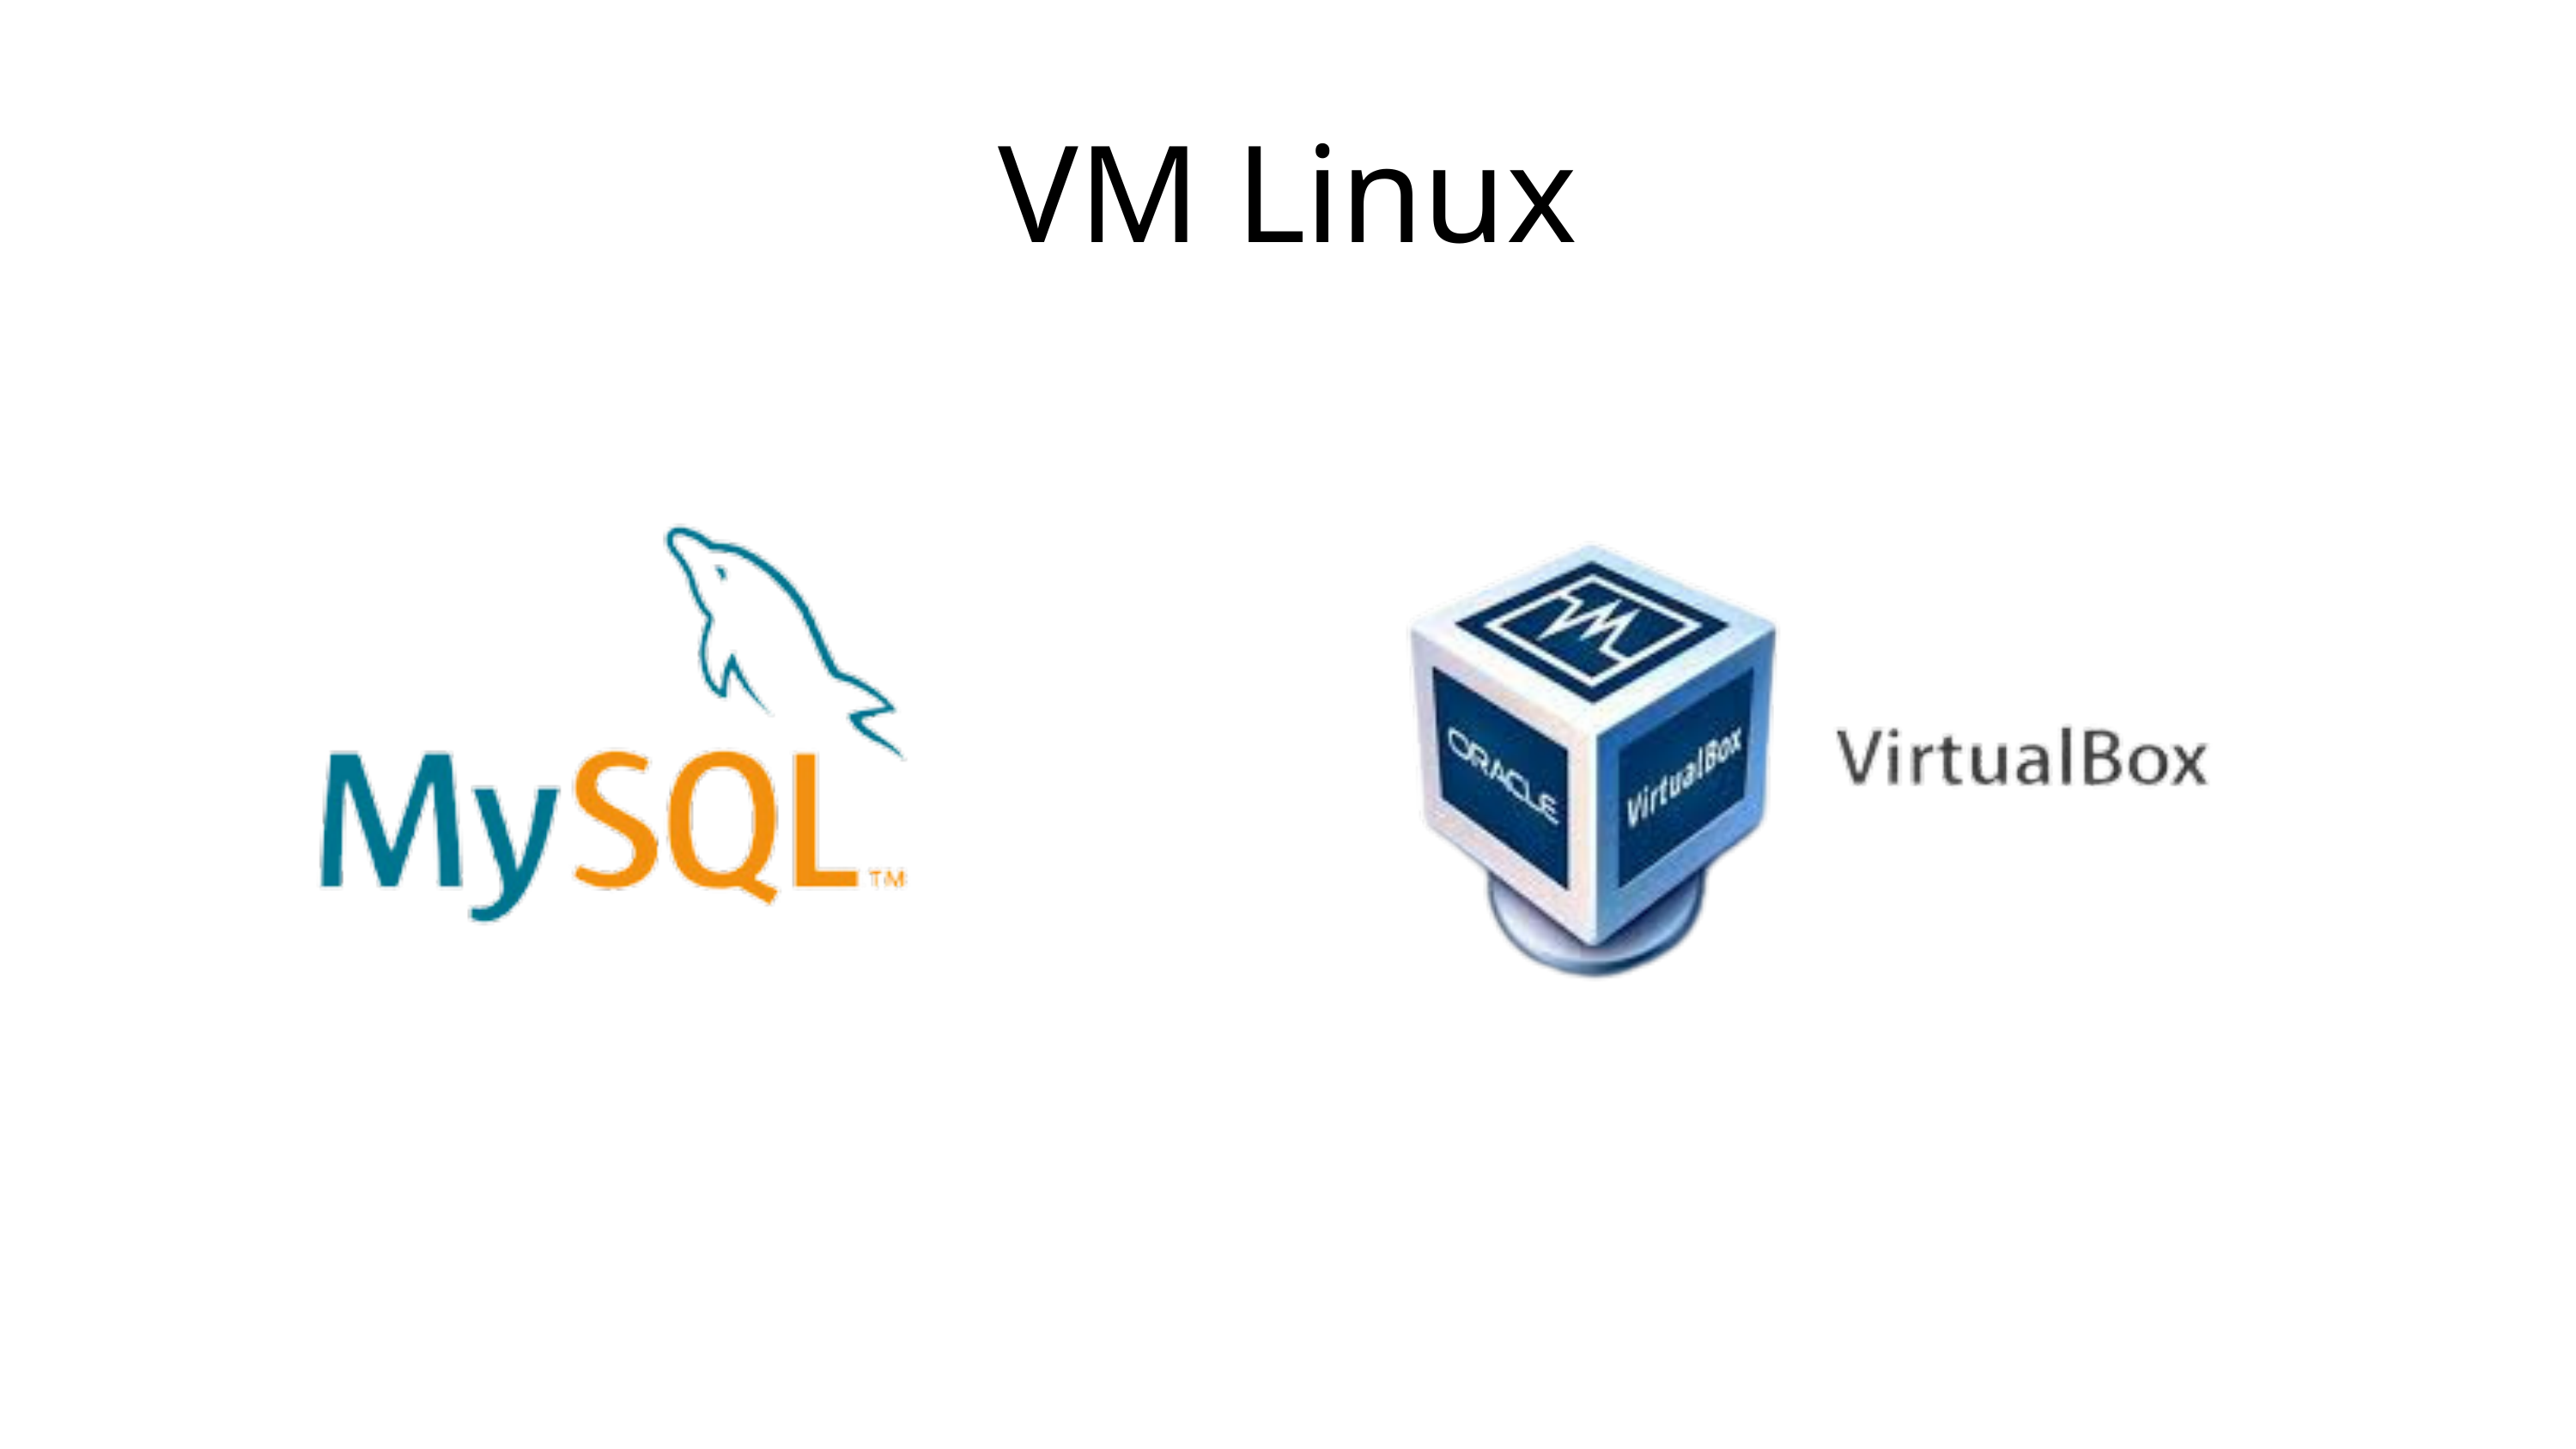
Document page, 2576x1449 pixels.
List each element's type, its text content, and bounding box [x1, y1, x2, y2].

text_box [1325, 488, 2284, 1027]
text_box [258, 403, 968, 1112]
text_box VM Linux [997, 81, 1579, 270]
